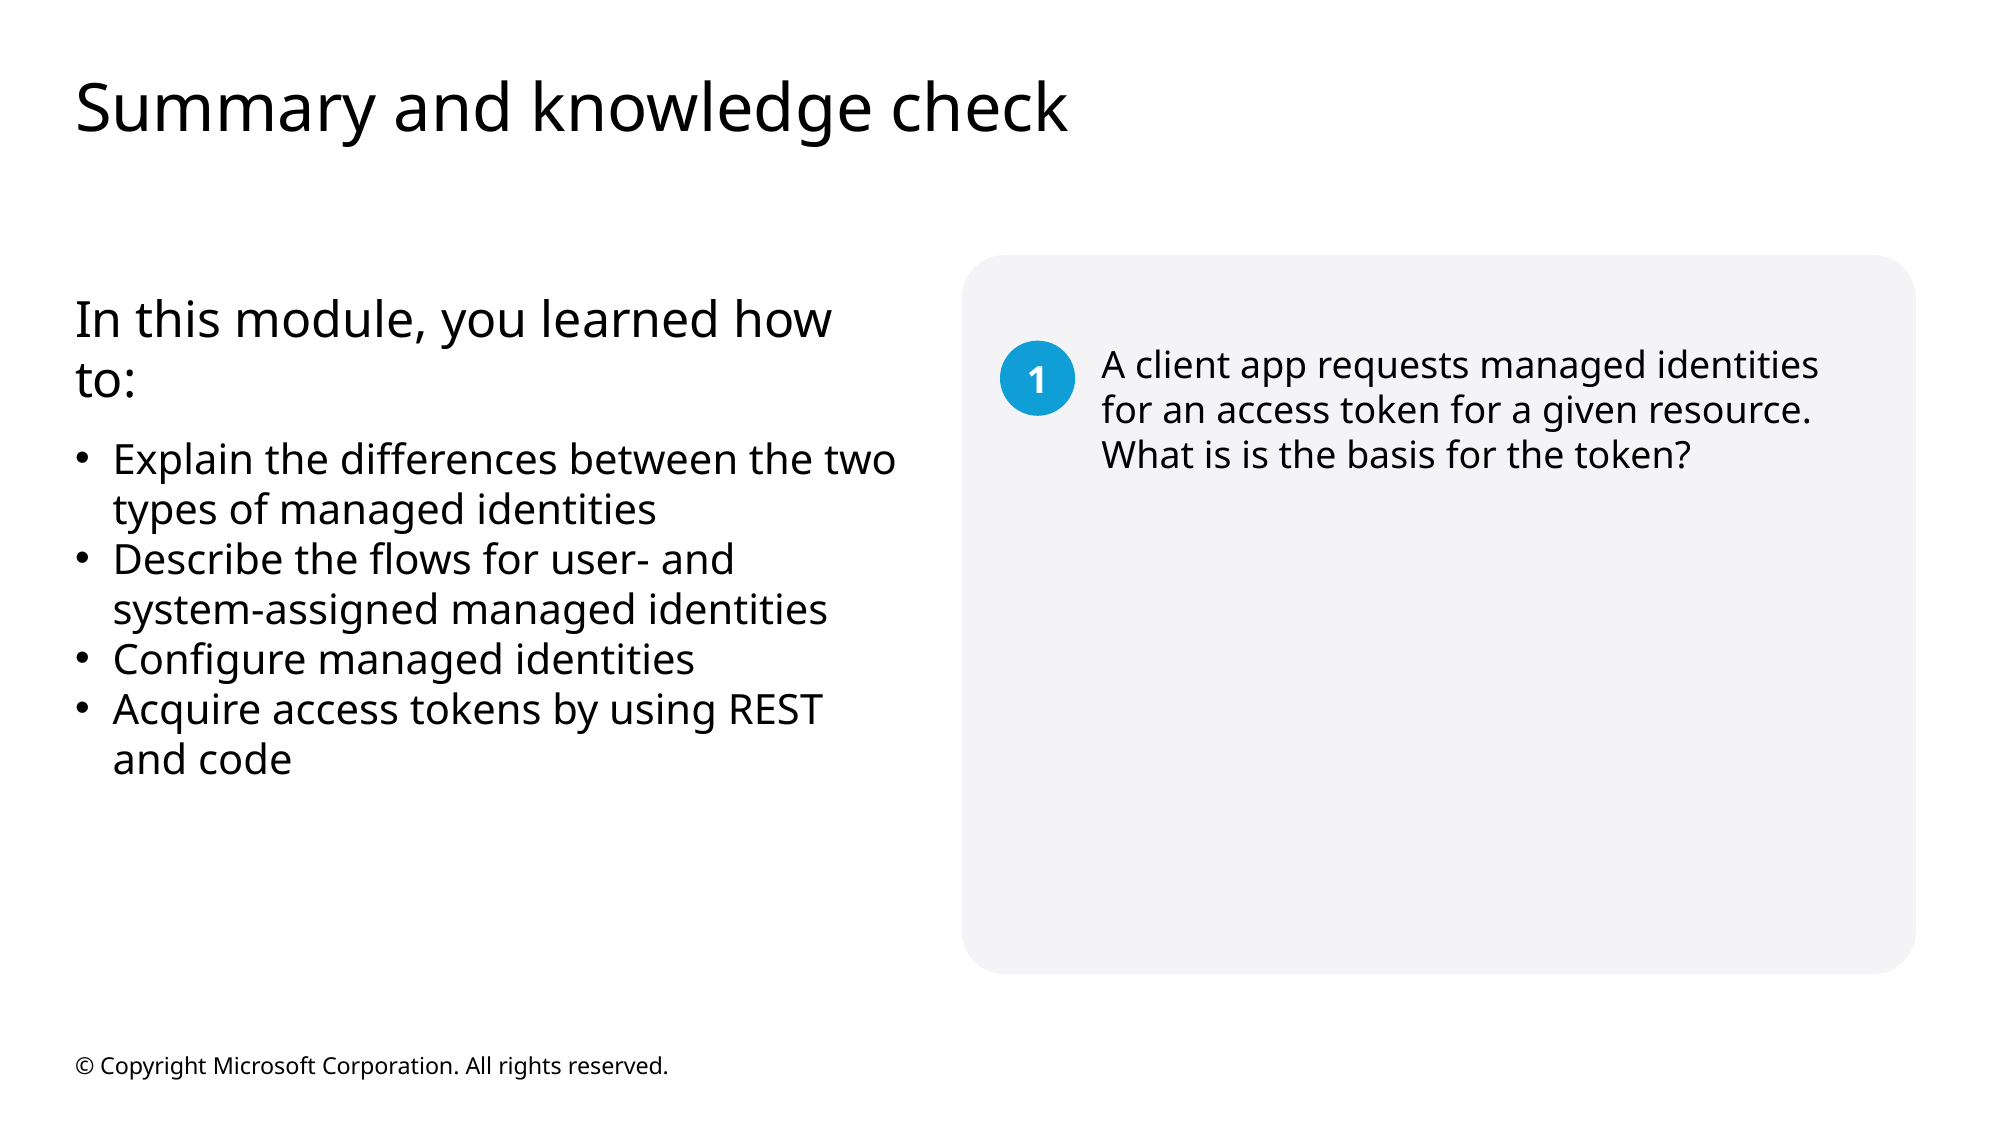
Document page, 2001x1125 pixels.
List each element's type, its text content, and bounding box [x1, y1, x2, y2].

text_box 1 [998, 339, 1077, 418]
list In this module, you learned how to: Explain the differences between the two types of managed identities Describe the flows for user- and system-assigned managed identities Configure managed identities Acquire access tokens by using REST and code [75, 287, 899, 905]
text_box A client app requests managed identities for an access token for a given resource. What is is the basis for the token? [1101, 340, 1868, 491]
title Summary and knowledge check [75, 67, 1916, 153]
